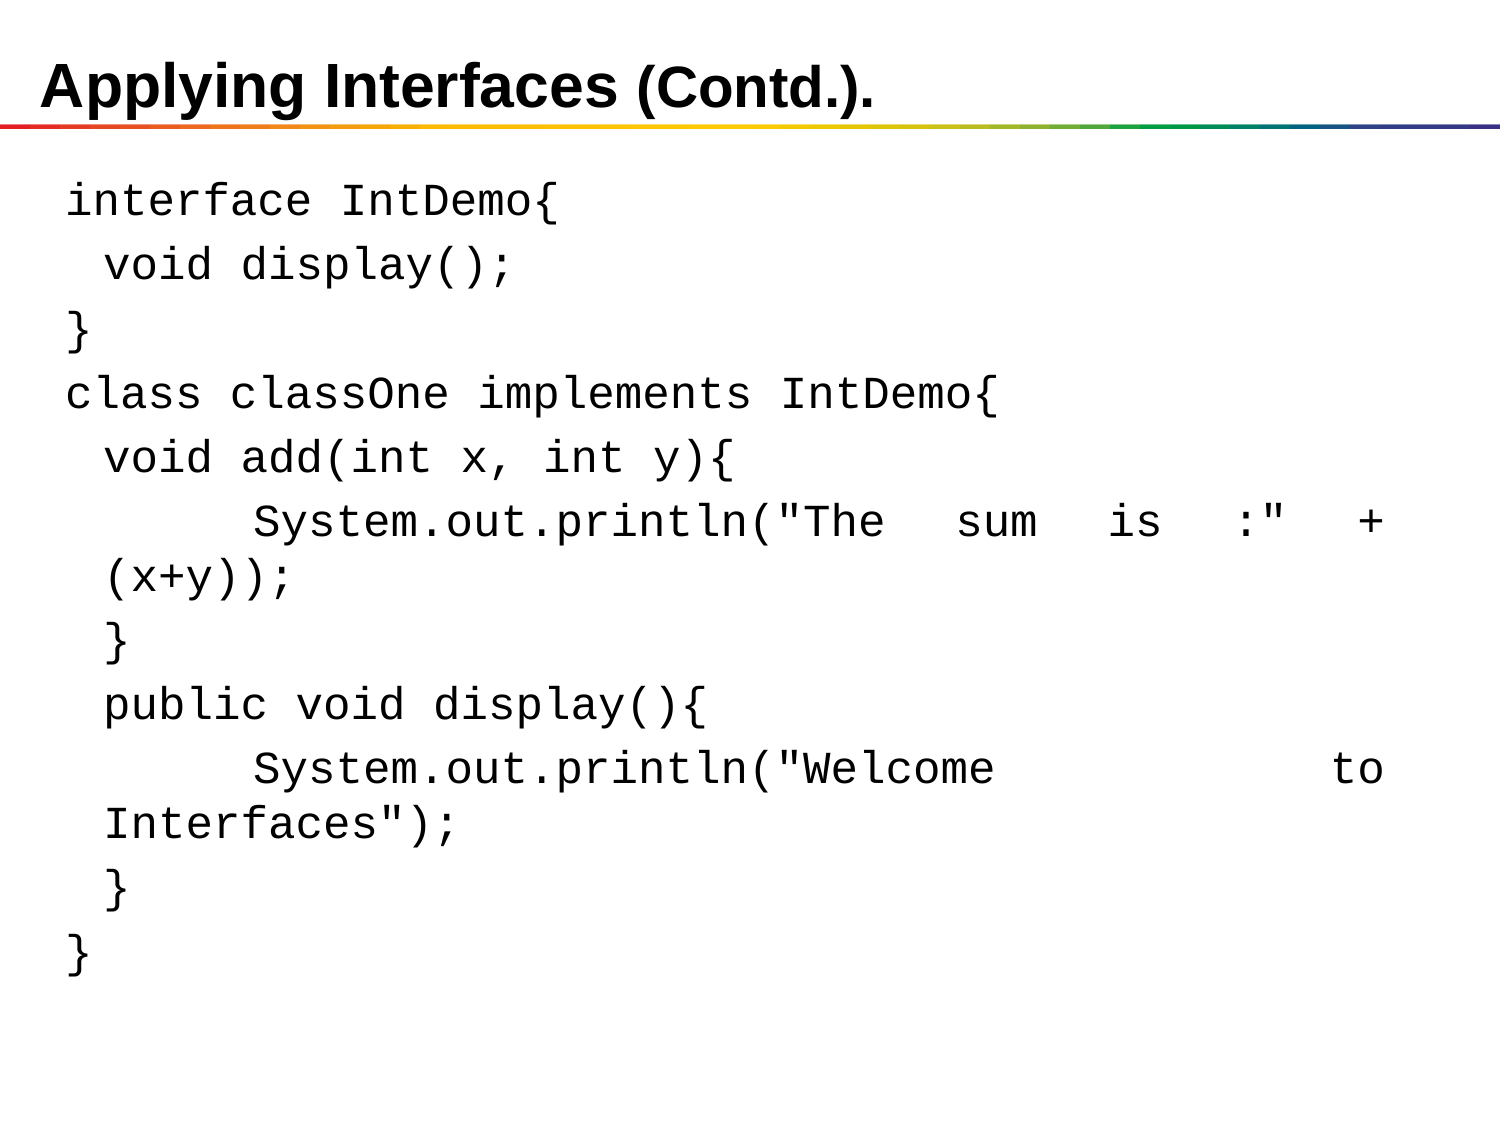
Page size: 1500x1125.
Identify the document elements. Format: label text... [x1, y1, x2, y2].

title Applying Interfaces (Contd.). [24, 37, 1266, 129]
list interface IntDemo{ void display(); } class classOne implements IntDemo{ void add(int x, int y){ System.out.println("The sum is :" +(x+y)); } public void display(){ System.out.println("Welcome to Interfaces"); } } [49, 162, 1401, 988]
